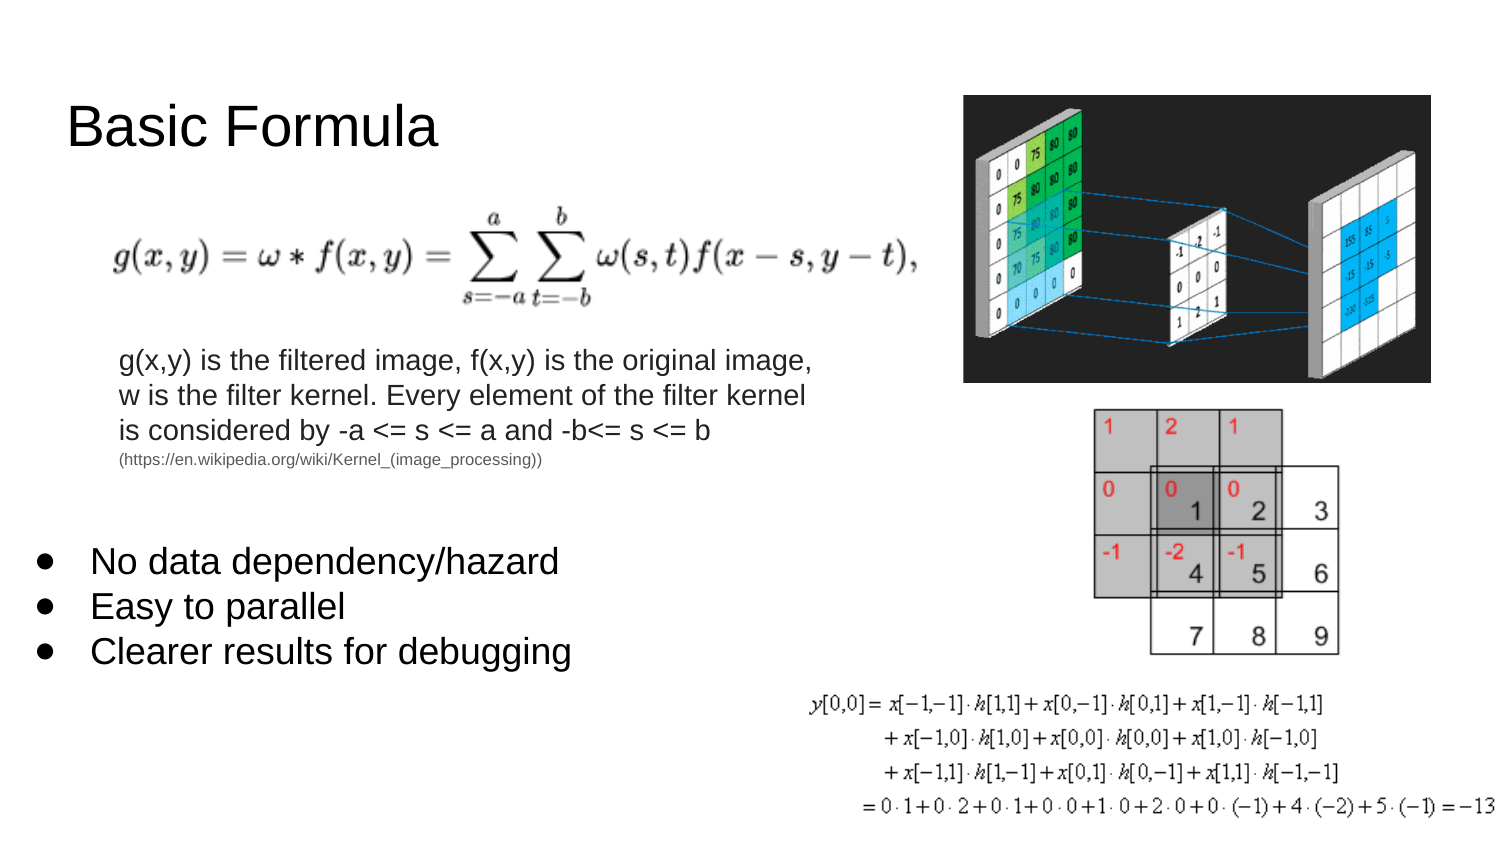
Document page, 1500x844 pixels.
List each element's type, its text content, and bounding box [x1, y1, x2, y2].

list g(x,y) is the filtered image, f(x,y) is the original image, w is the filter kernel. Every element of the filter kernel is considered by -a <= s <= a and -b<= s <= b (https://en.wikipedia.org/wiki/Kernel_(image_processing)) [103, 326, 829, 383]
text_box No data dependency/hazard Easy to parallel Clearer results for debugging [0, 521, 661, 826]
picture [799, 675, 1500, 832]
picture [1079, 396, 1346, 664]
title Basic Formula [51, 72, 1449, 167]
picture [962, 94, 1432, 383]
picture [112, 199, 920, 315]
